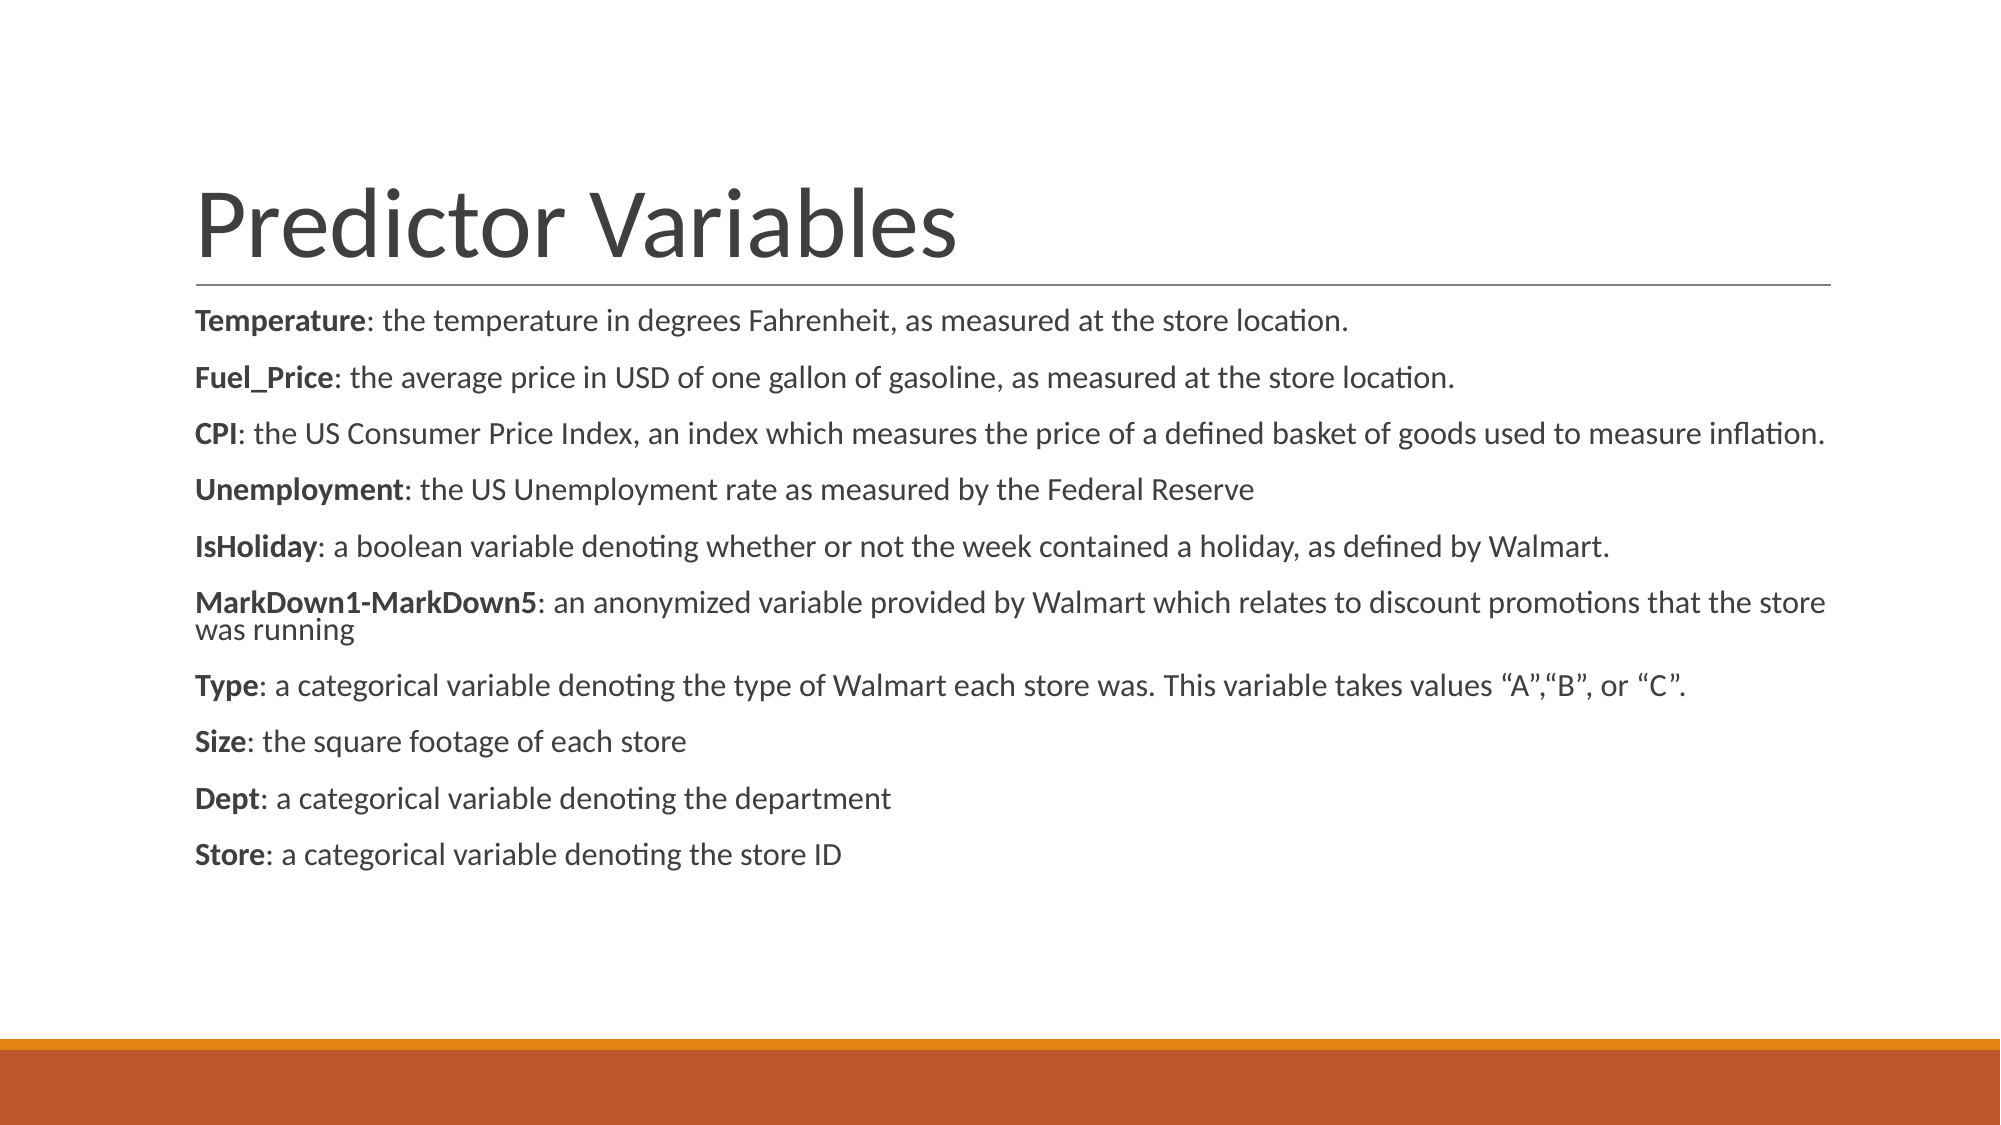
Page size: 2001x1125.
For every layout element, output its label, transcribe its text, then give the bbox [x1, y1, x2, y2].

list Temperature: the temperature in degrees Fahrenheit, as measured at the store location. Fuel_Price: the average price in USD of one gallon of gasoline, as measured at the store location. CPI: the US Consumer Price Index, an index which measures the price of a defined basket of goods used to measure inflation. Unemployment: the US Unemployment rate as measured by the Federal Reserve IsHoliday: a boolean variable denoting whether or not the week contained a holiday, as defined by Walmart. MarkDown1-MarkDown5: an anonymized variable provided by Walmart which relates to discount promotions that the store was running Type: a categorical variable denoting the type of Walmart each store was. This variable takes values “A”,“B”, or “C”. Size: the square footage of each store Dept: a categorical variable denoting the department Store: a categorical variable denoting the store ID [180, 302, 1830, 963]
title Predictor Variables [180, 47, 1830, 285]
